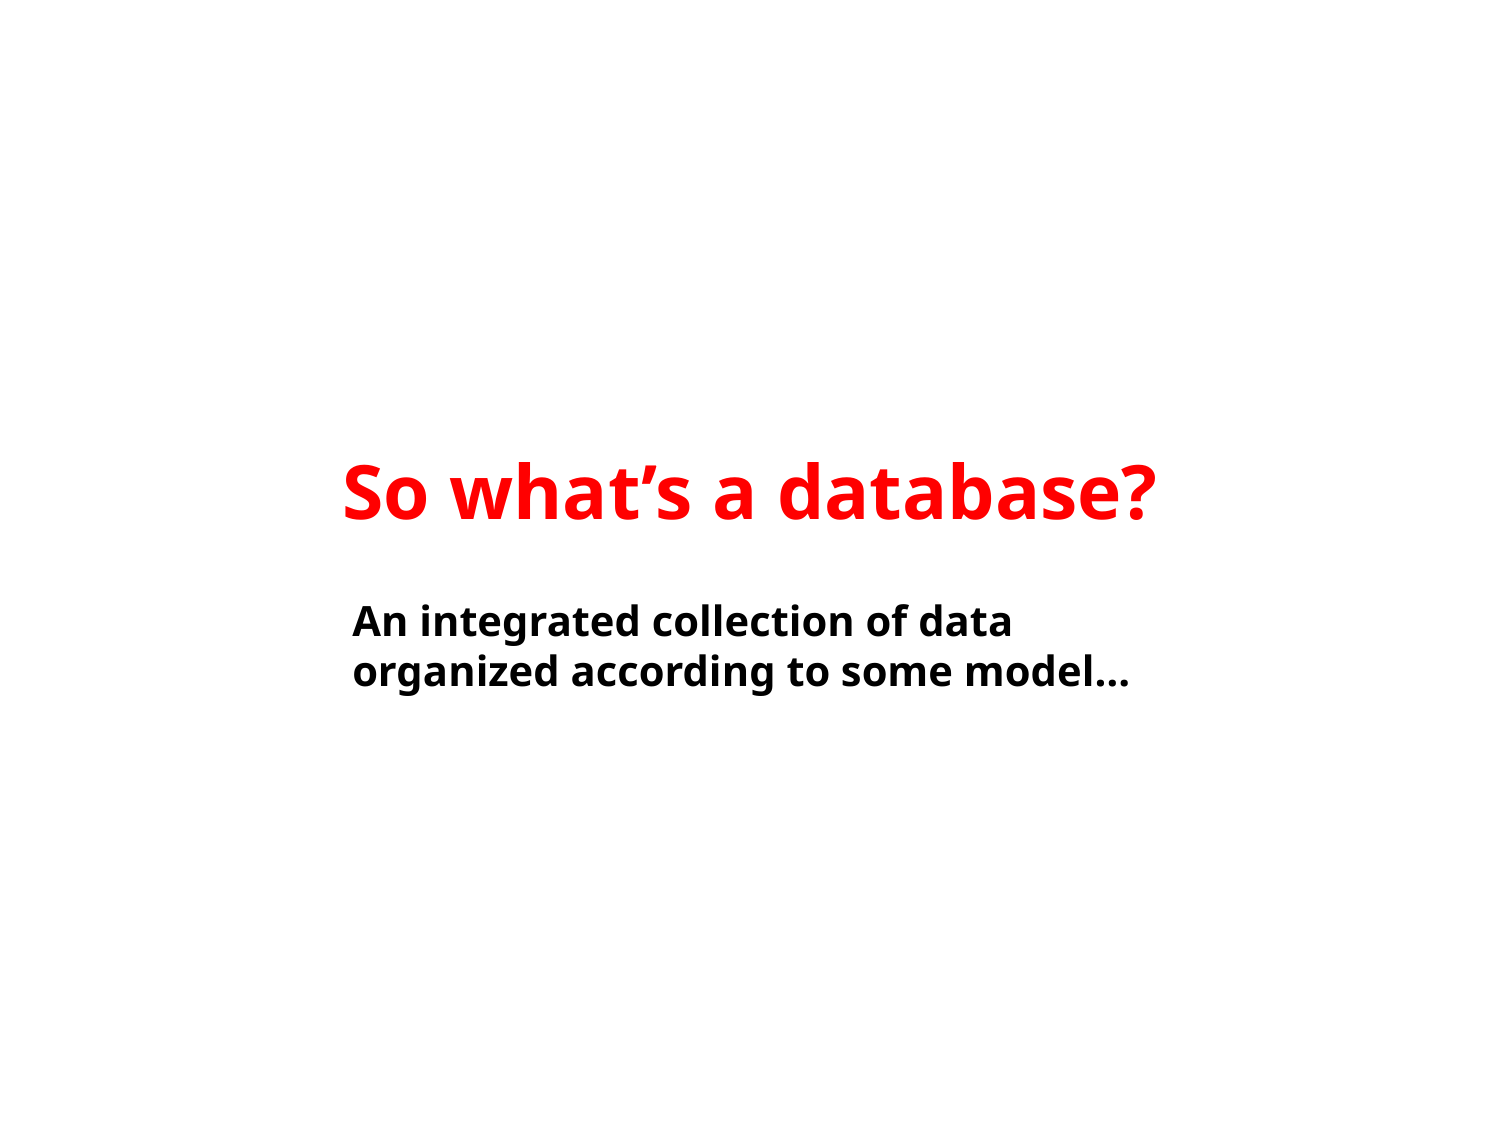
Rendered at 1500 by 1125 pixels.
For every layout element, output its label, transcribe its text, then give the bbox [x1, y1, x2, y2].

text_box An integrated collection of data organized according to some model… [337, 587, 1225, 703]
text_box So what’s a database? [24, 437, 1475, 543]
